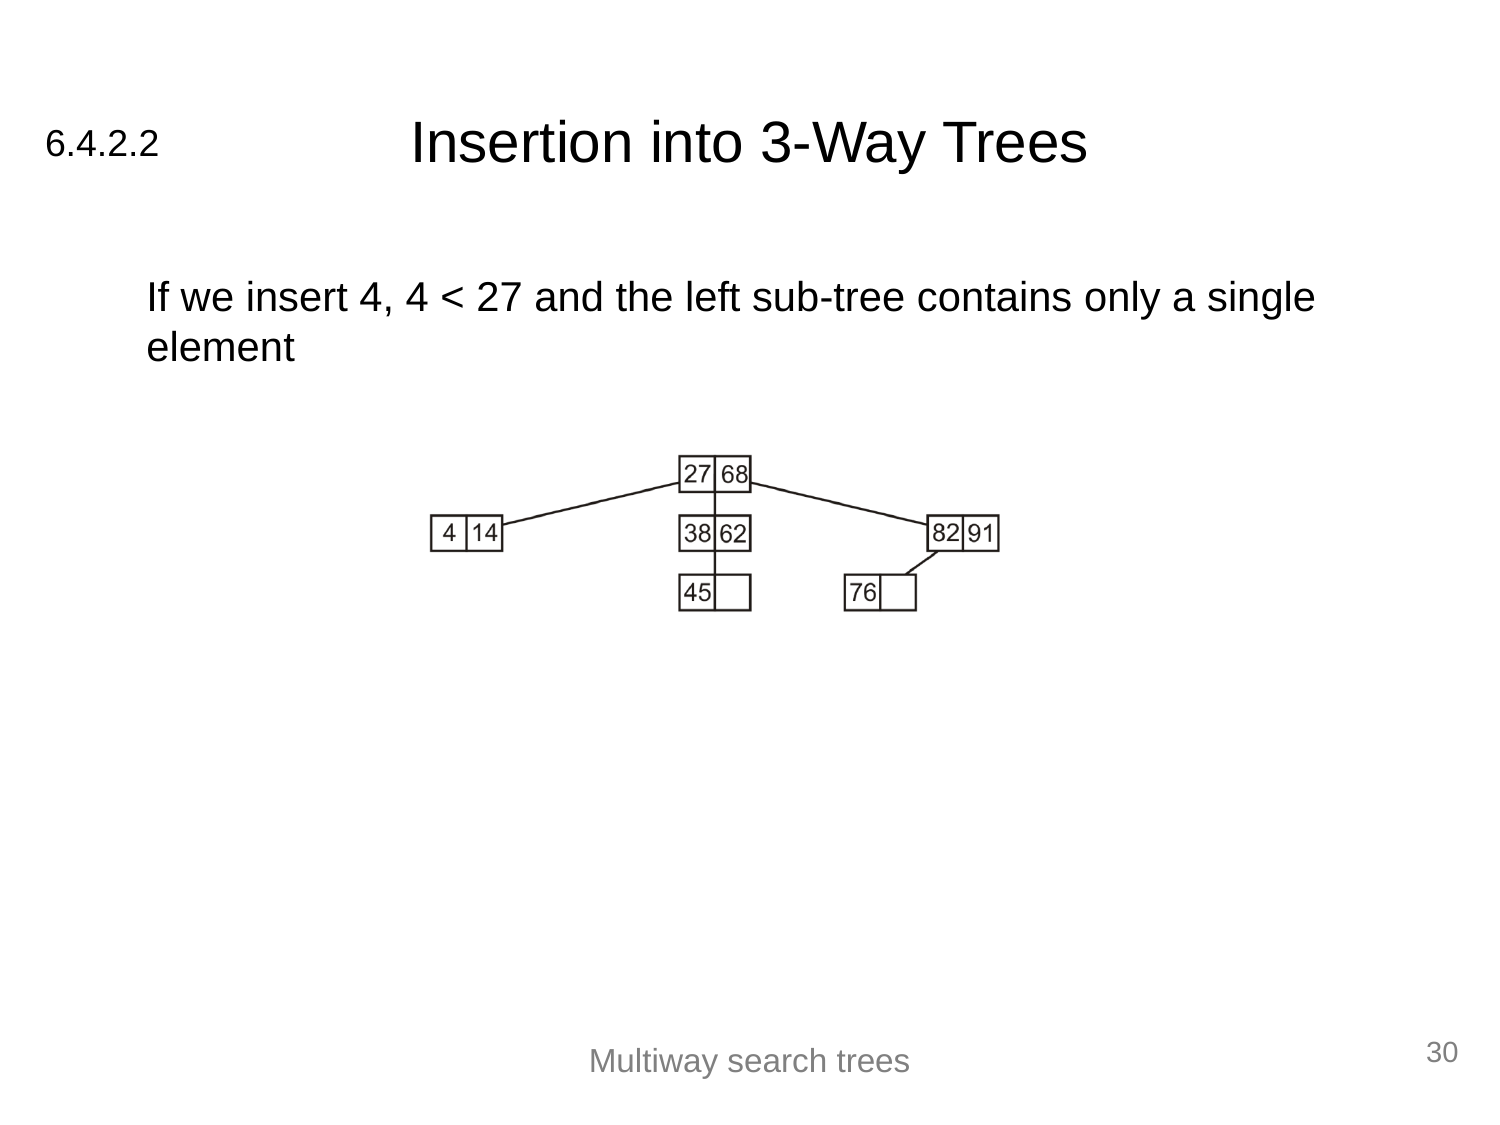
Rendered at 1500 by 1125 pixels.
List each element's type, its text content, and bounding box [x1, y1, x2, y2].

title Insertion into 3-Way Trees [74, 44, 1426, 233]
picture [424, 449, 1075, 675]
list If we insert 4, 4 < 27 and the left sub-tree contains only a single element [74, 262, 1426, 1006]
text_box 6.4.2.2 [30, 111, 175, 172]
